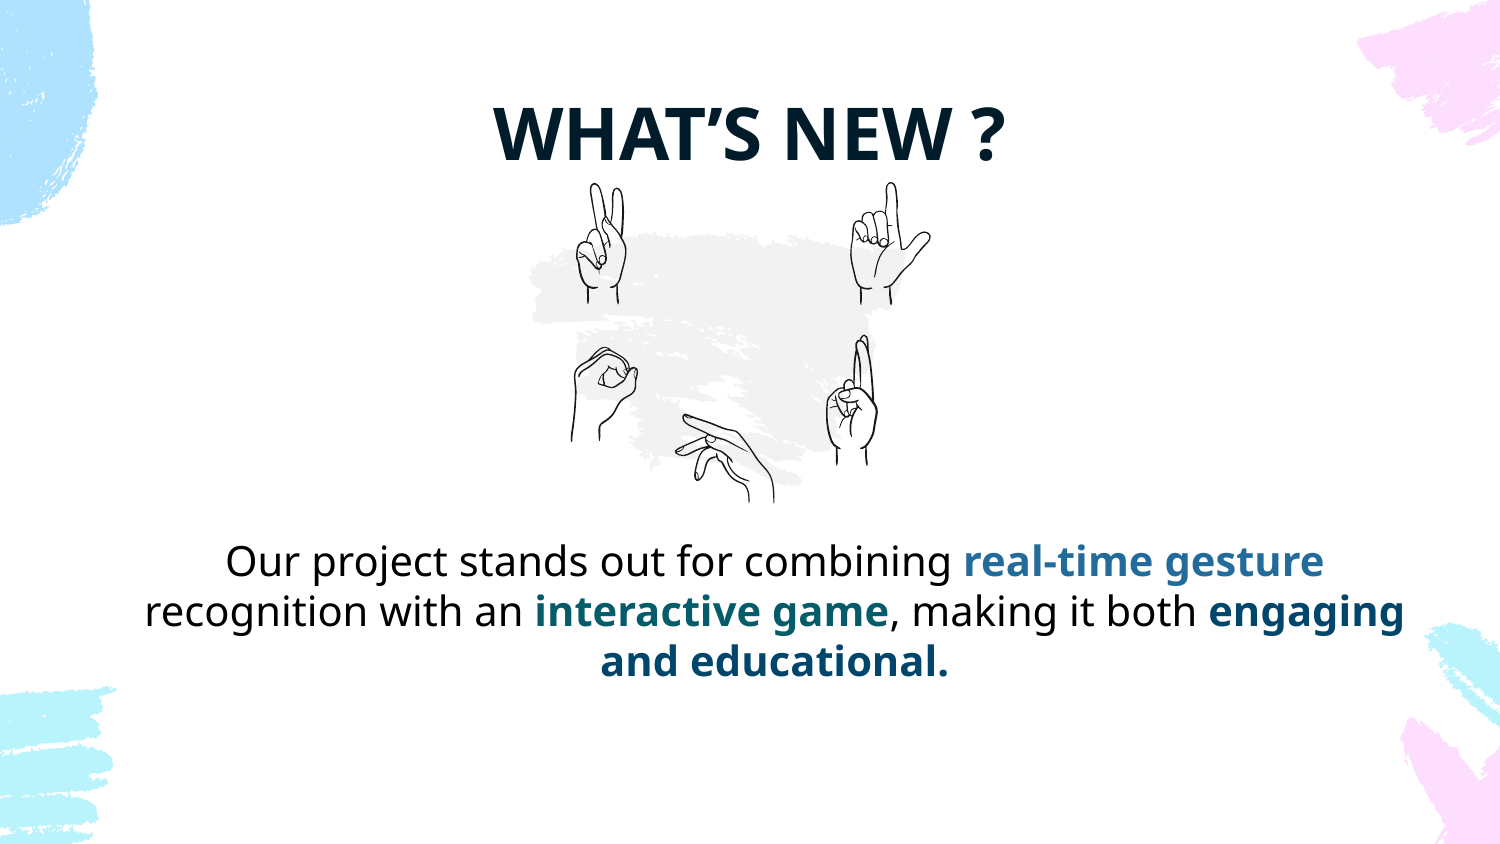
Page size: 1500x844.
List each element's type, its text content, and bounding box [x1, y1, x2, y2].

text_box Our project stands out for combining real-time gesture recognition with an interactive game, making it both engaging and educational. [123, 527, 1427, 692]
text_box [528, 230, 906, 486]
text_box [674, 413, 775, 504]
text_box [826, 334, 878, 466]
text_box [850, 182, 931, 306]
text_box [570, 346, 639, 442]
text_box [576, 182, 627, 305]
title WHAT’S NEW ? [118, 72, 1382, 167]
